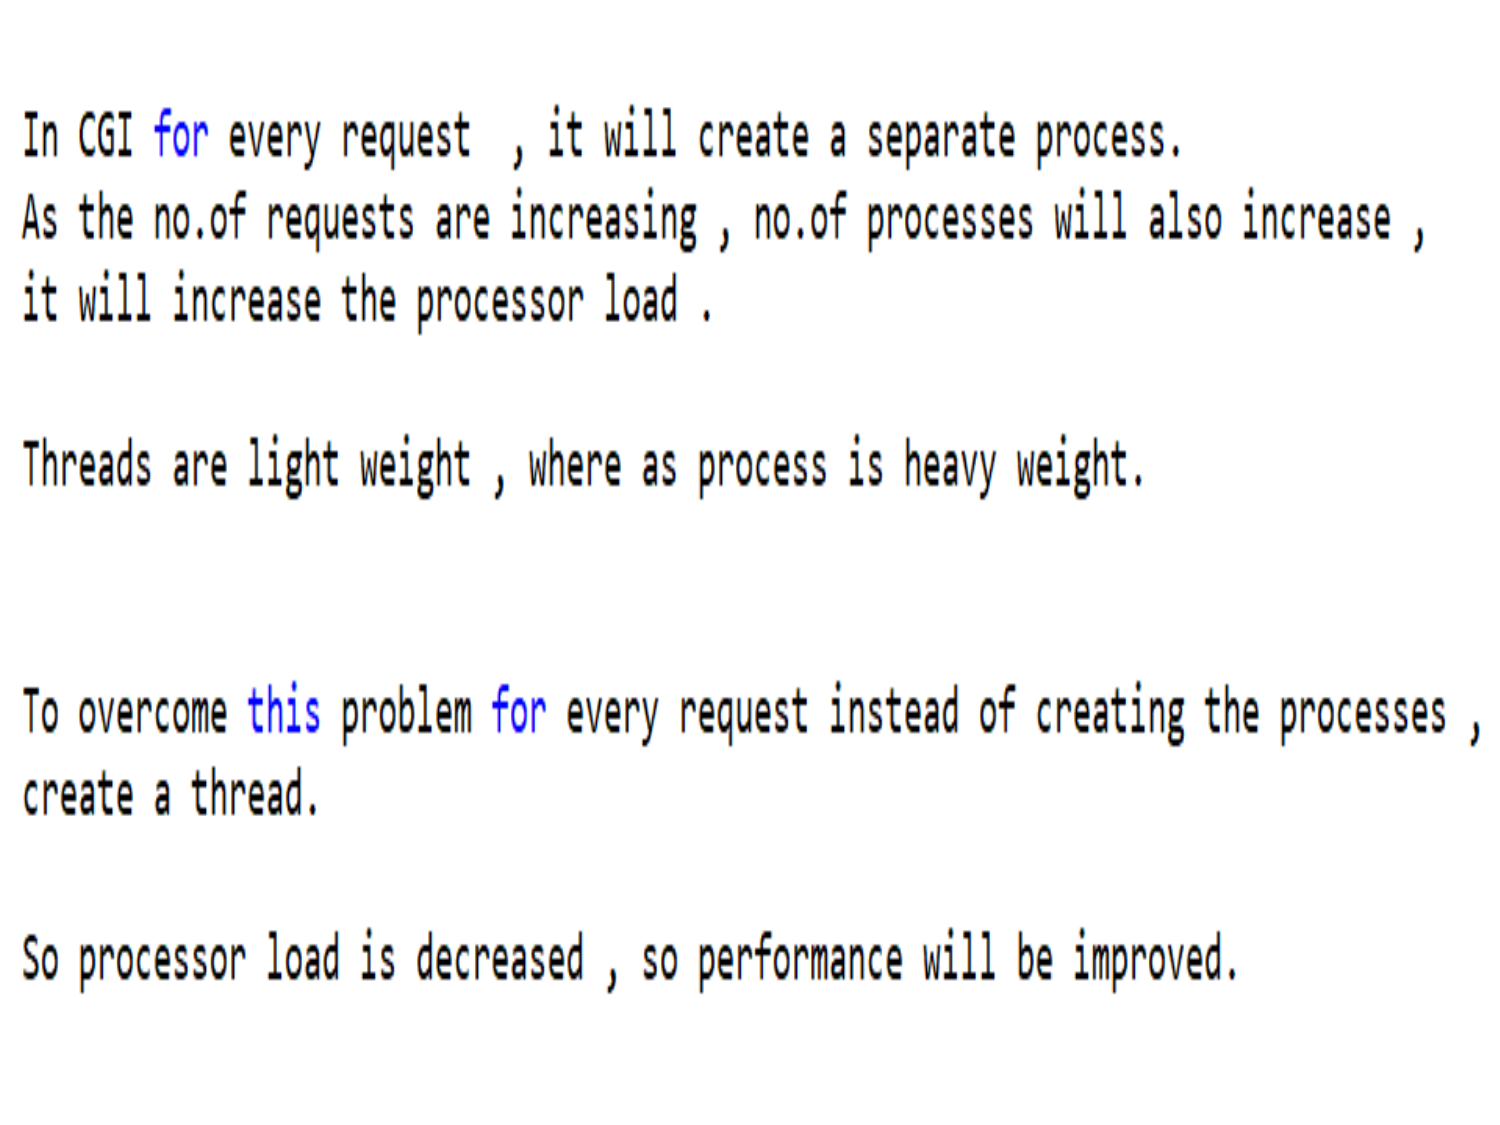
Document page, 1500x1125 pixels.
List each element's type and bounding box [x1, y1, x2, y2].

picture [8, 58, 1492, 1032]
